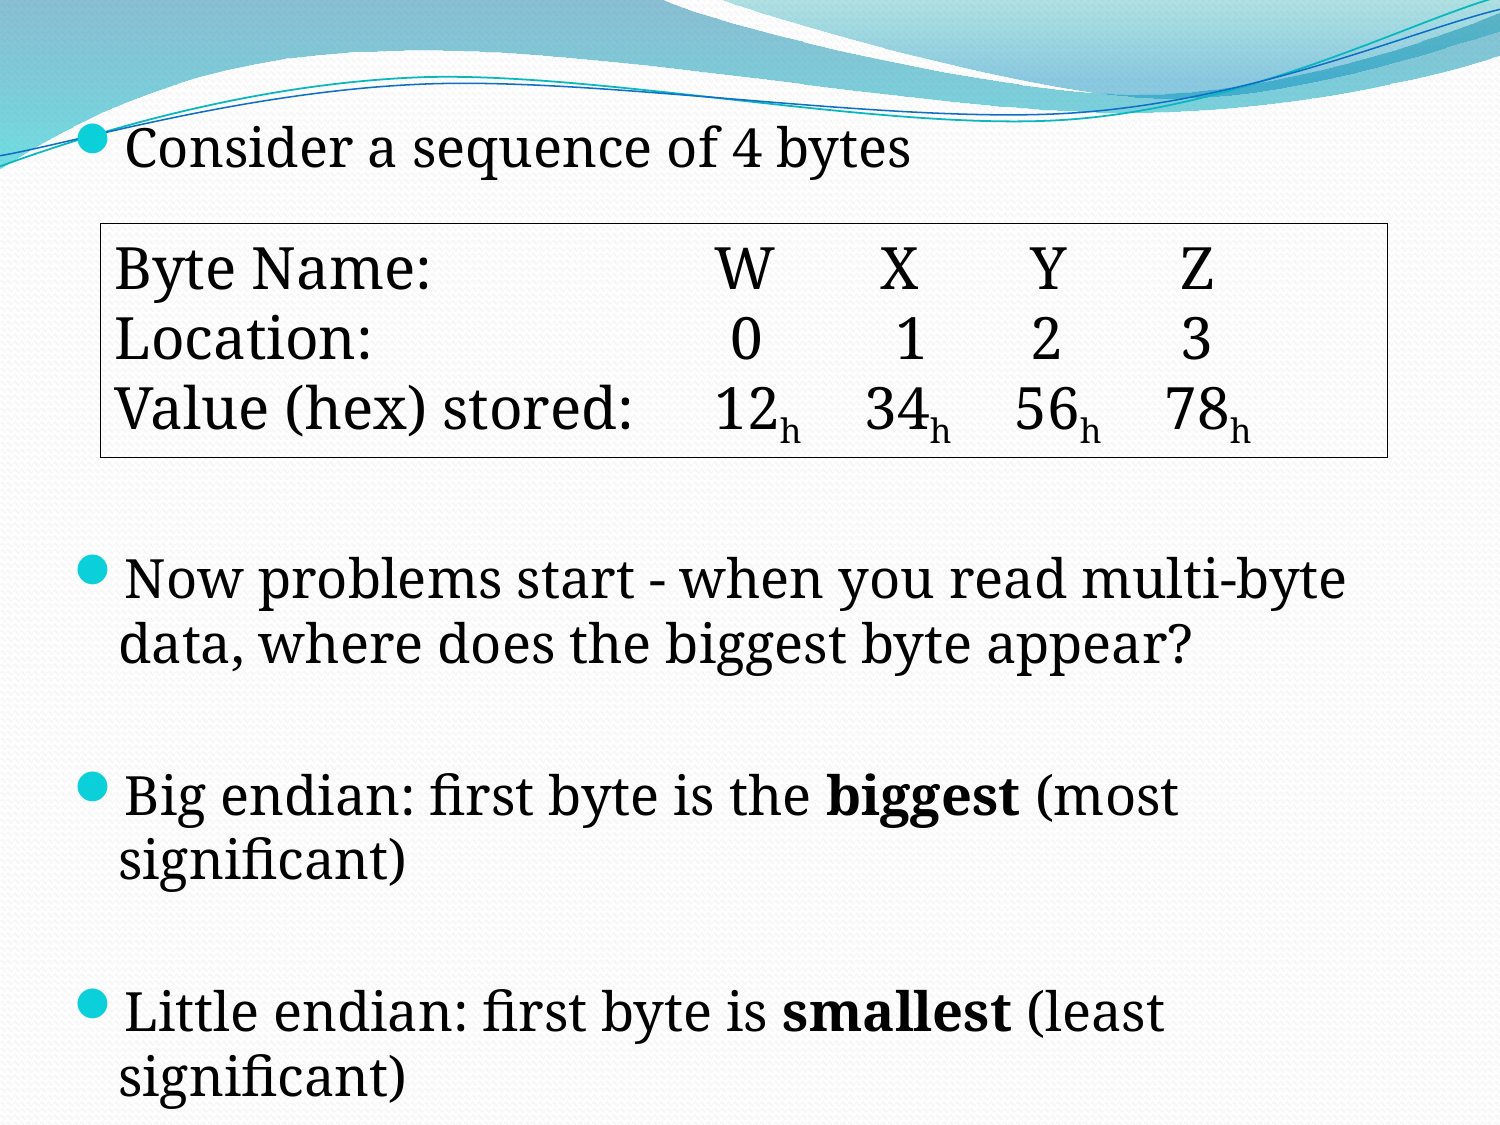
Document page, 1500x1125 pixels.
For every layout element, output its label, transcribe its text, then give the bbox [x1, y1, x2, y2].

text_box Byte Name: W X Y Z Location: 0 1 2 3 Value (hex) stored: 12h 34h 56h 78h [100, 223, 1388, 458]
list Consider a sequence of 4 bytes Now problems start - when you read multi-byte data, where does the biggest byte appear? Big endian: first byte is the biggest (most significant) Little endian: first byte is smallest (least significant) [58, 105, 1409, 1096]
